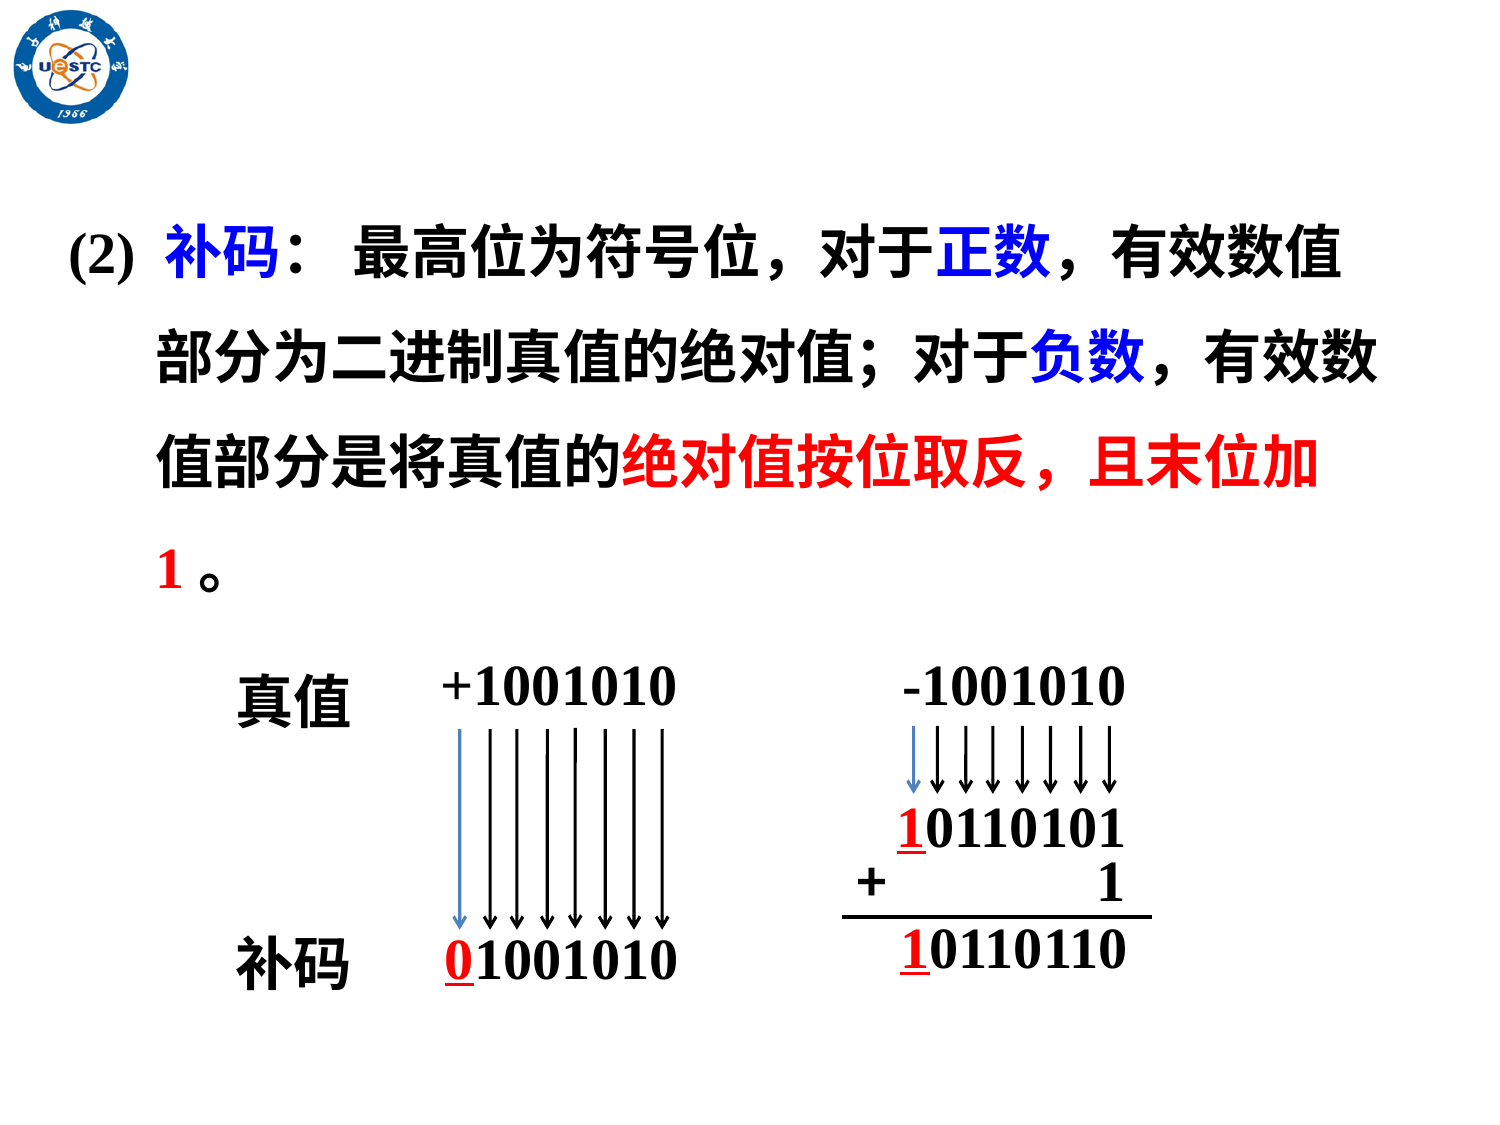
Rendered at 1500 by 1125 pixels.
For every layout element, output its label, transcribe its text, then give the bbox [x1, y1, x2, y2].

picture [6, 8, 136, 126]
text_box 10110101 [887, 787, 1207, 880]
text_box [226, 907, 779, 1012]
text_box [841, 833, 1141, 916]
text_box (2) 补码： 最高位为符号位，对于正数，有效数值部分为二进制真值的绝对值；对于负数，有效数值部分是将真值的绝对值按位取反，且末位加1。 [53, 172, 1416, 480]
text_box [459, 727, 663, 931]
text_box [226, 644, 774, 738]
text_box 10110110 [891, 908, 1211, 1000]
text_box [913, 725, 1110, 795]
text_box -1001010 [893, 645, 1231, 737]
